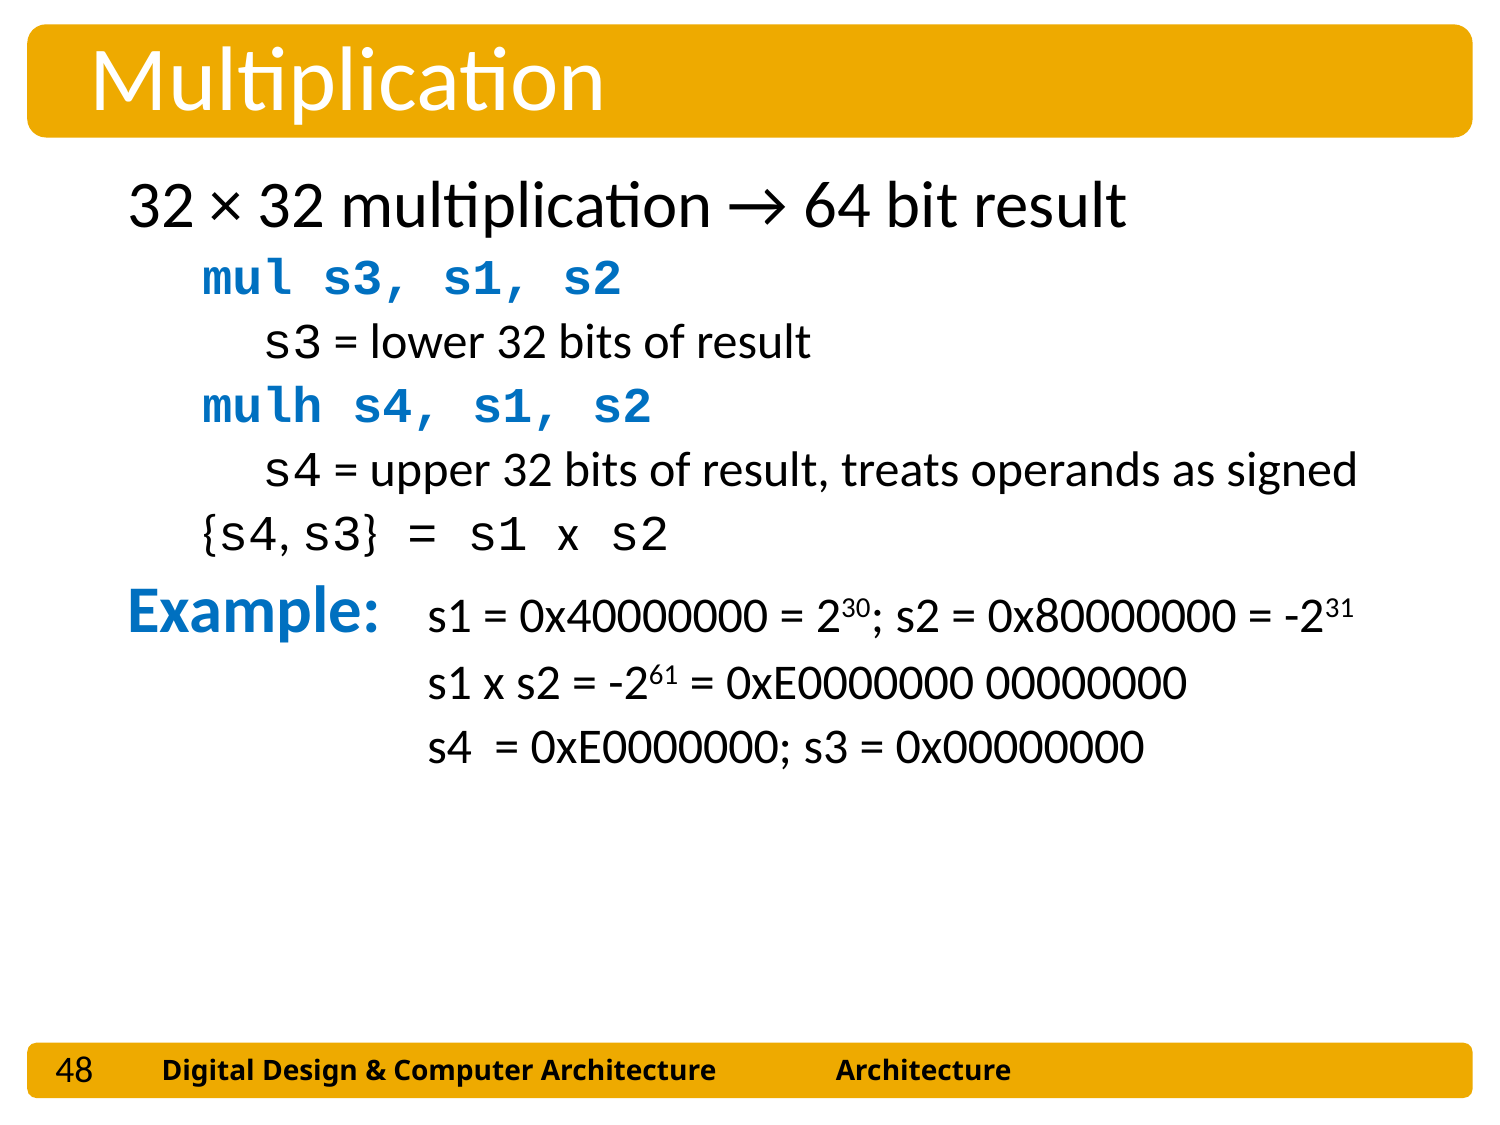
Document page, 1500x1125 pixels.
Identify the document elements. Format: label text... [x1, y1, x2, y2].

text_box Multiplication [74, 11, 1438, 136]
text_box 32 × 32 multiplication → 64 bit result mul s3, s1, s2 s3 = lower 32 bits of result mulh s4, s1, s2 s4 = upper 32 bits of result, treats operands as signed {s4, s3} = s1 x s2 Example: s1 = 0x40000000 = 230; s2 = 0x80000000 = -231 s1 x s2 = -261 = 0xE0000000 00000000 s4 = 0xE0000000; s3 = 0x00000000 [112, 162, 1438, 975]
slide_number 48 [40, 1037, 164, 1096]
